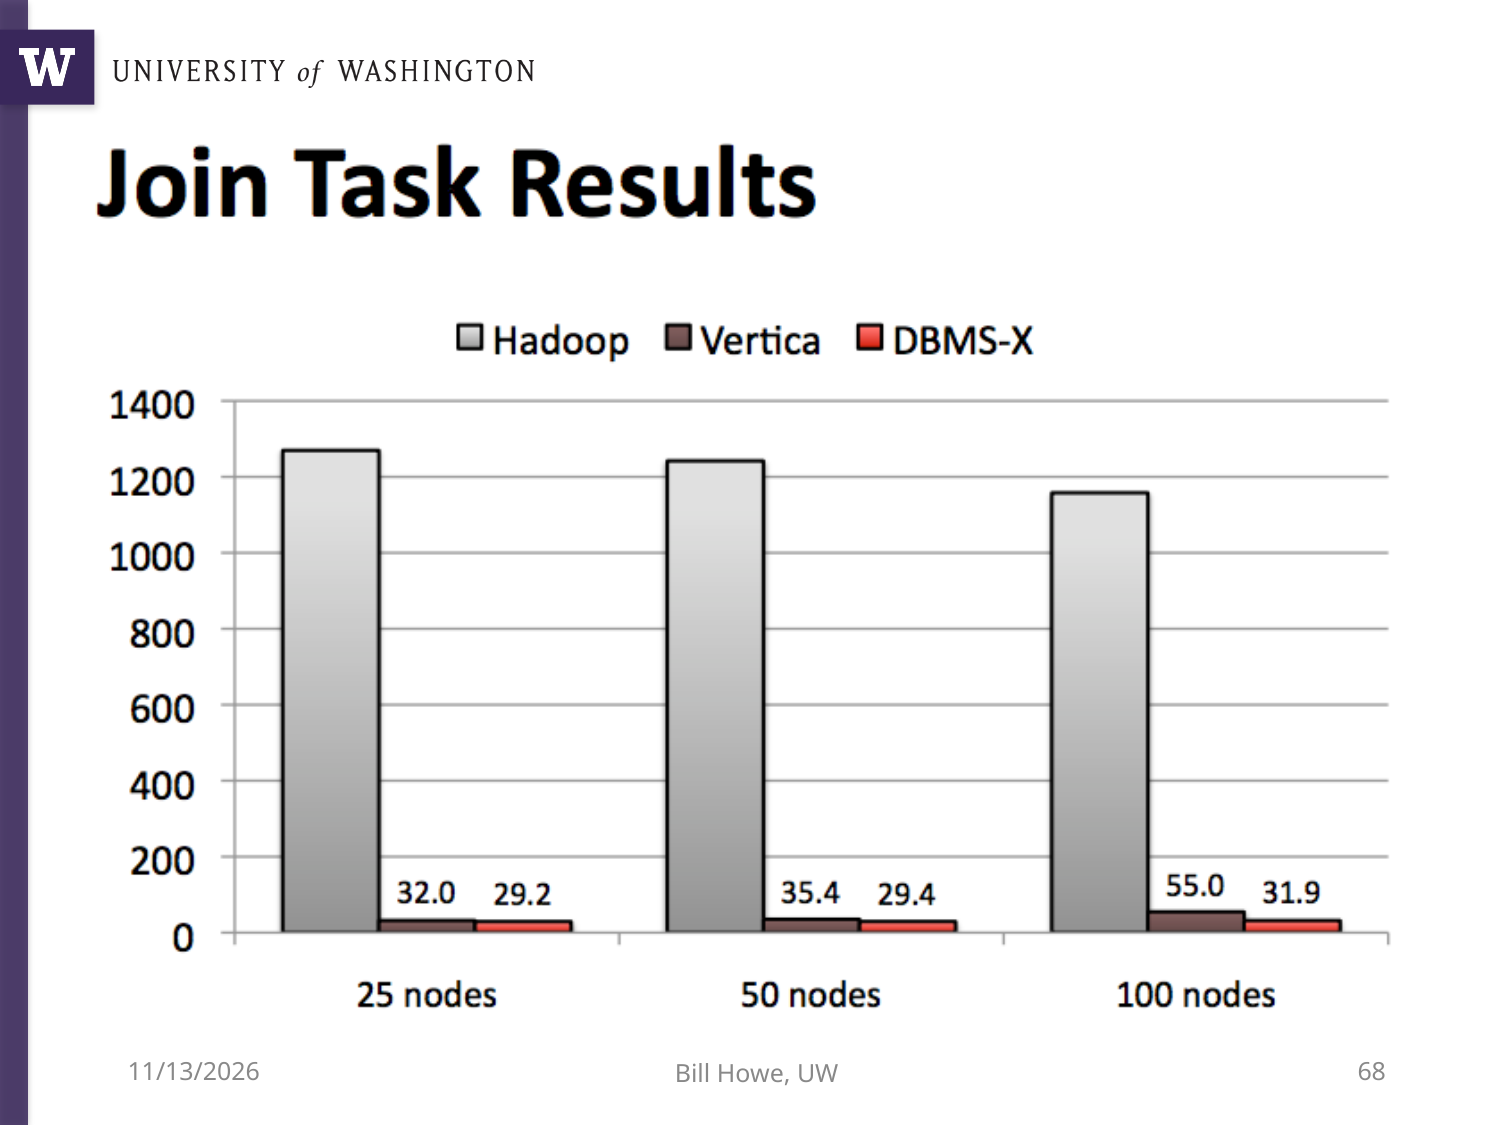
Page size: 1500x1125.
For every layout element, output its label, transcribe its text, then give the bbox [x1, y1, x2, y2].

picture [62, 124, 1500, 1036]
footer Bill Howe, UW [519, 1044, 995, 1103]
picture [112, 59, 534, 88]
picture [19, 48, 75, 86]
slide_number 68 [1051, 1044, 1402, 1103]
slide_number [112, 1044, 463, 1103]
